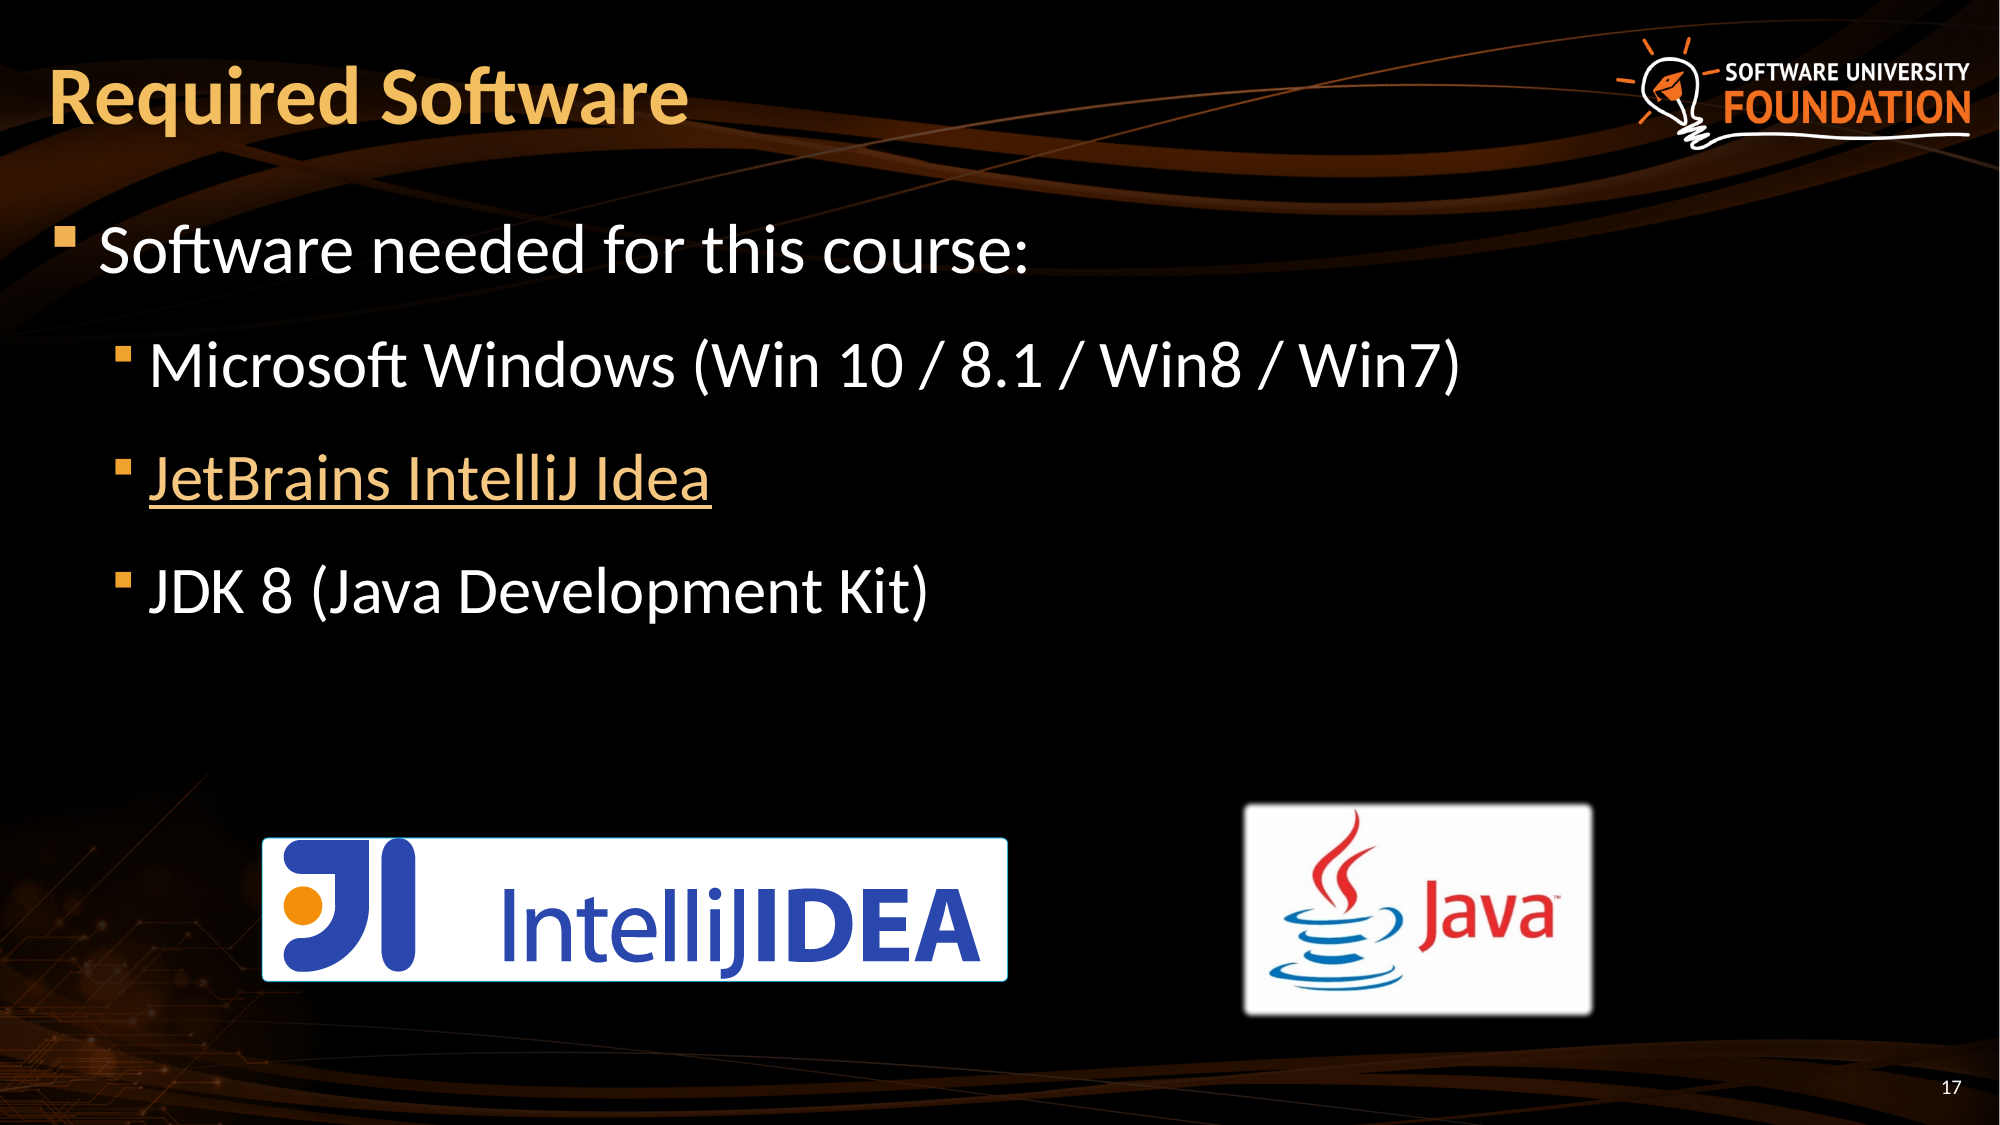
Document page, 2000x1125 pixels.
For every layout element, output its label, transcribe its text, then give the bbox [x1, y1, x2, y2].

title Required Software [30, 6, 1602, 189]
list Software needed for this course: Microsoft Windows (Win 10 / 8.1 / Win8 / Win7) JetBrains IntelliJ Idea JDK 8 (Java Development Kit) [31, 188, 1968, 1103]
picture [0, 0, 2000, 1125]
